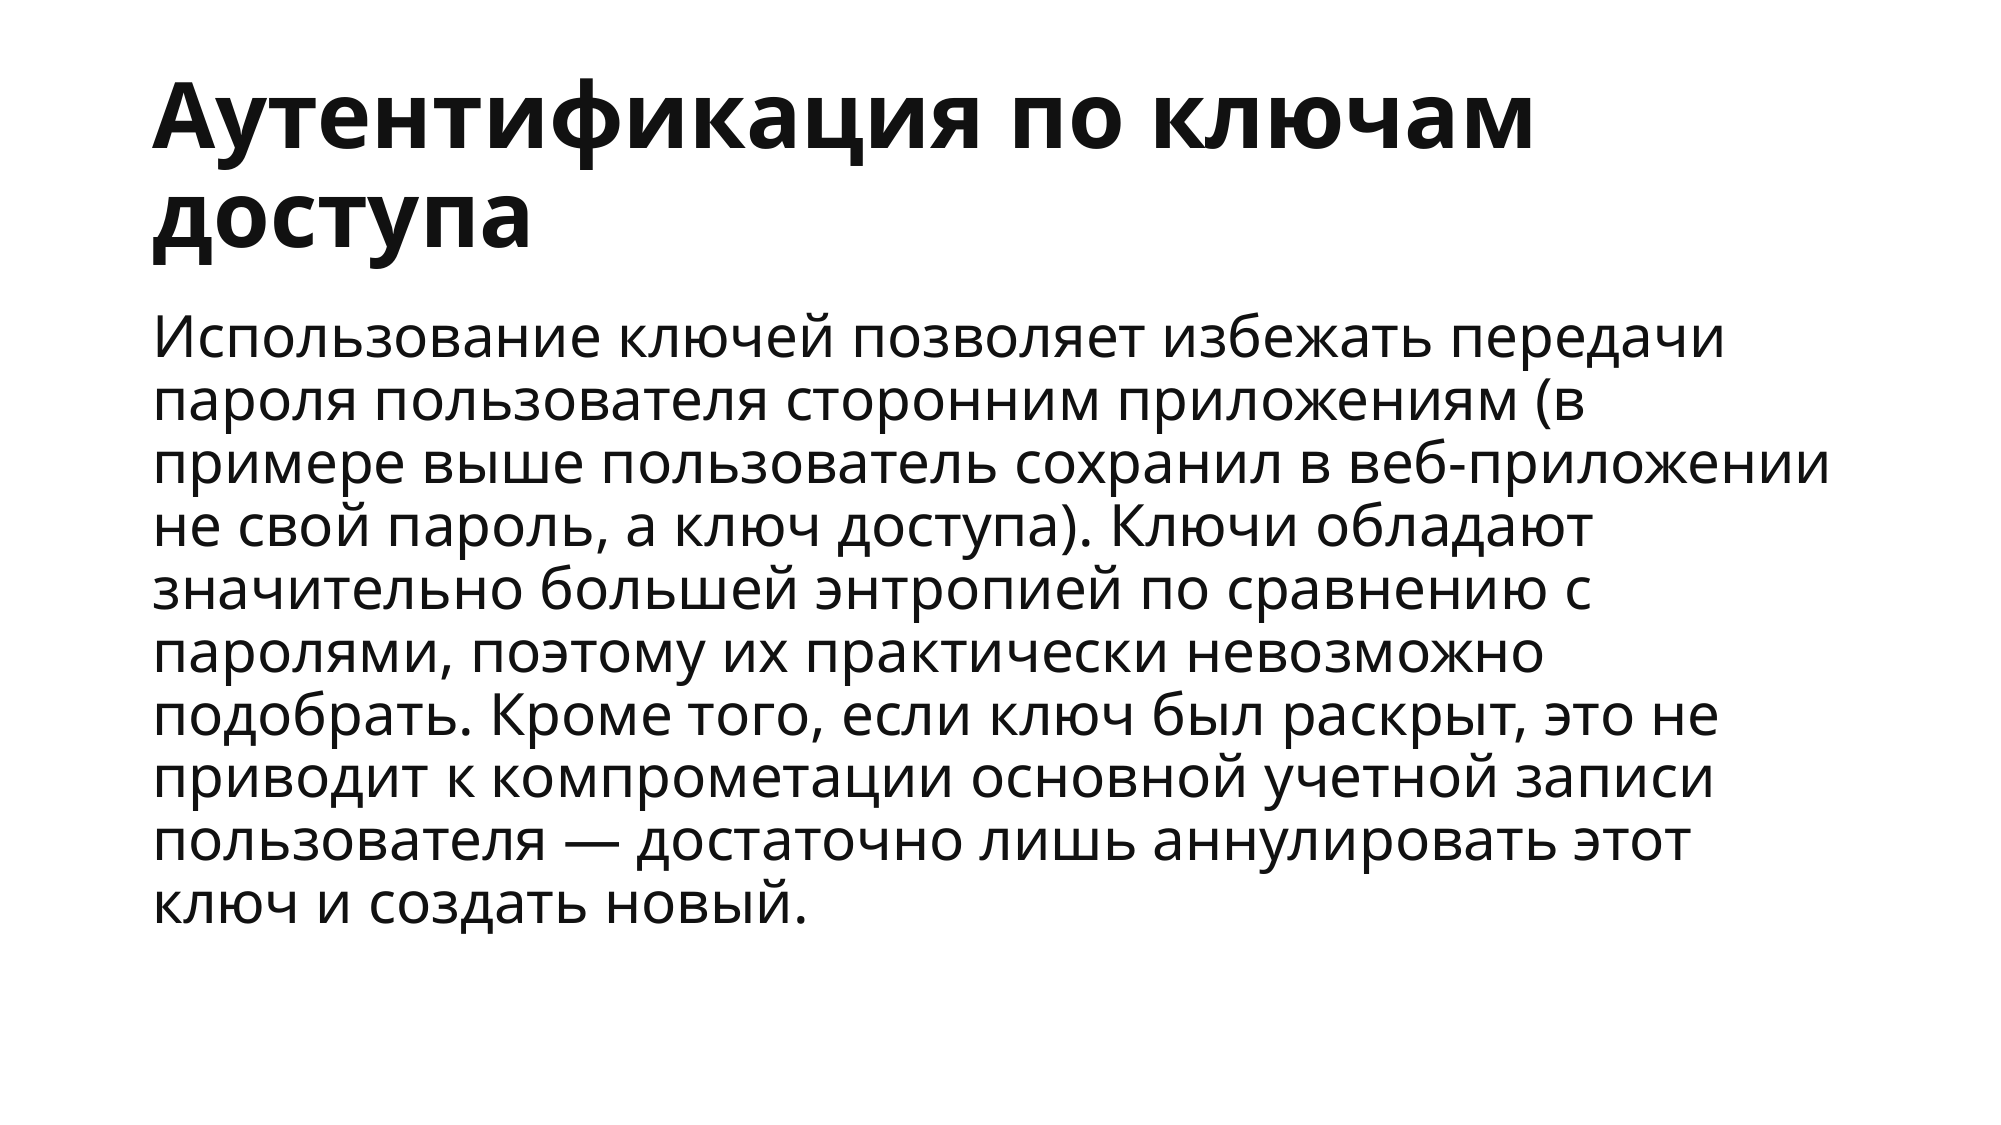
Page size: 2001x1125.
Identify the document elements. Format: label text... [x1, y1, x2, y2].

title Аутентификация по ключам доступа [137, 59, 1863, 278]
list Использование ключей позволяет избежать передачи пароля пользователя сторонним приложениям (в примере выше пользователь сохранил в веб-приложении не свой пароль, а ключ доступа). Ключи обладают значительно большей энтропией по сравнению с паролями, поэтому их практически невозможно подобрать. Кроме того, если ключ был раскрыт, это не приводит к компрометации основной учетной записи пользователя — достаточно лишь аннулировать этот ключ и создать новый. [137, 299, 1863, 1014]
